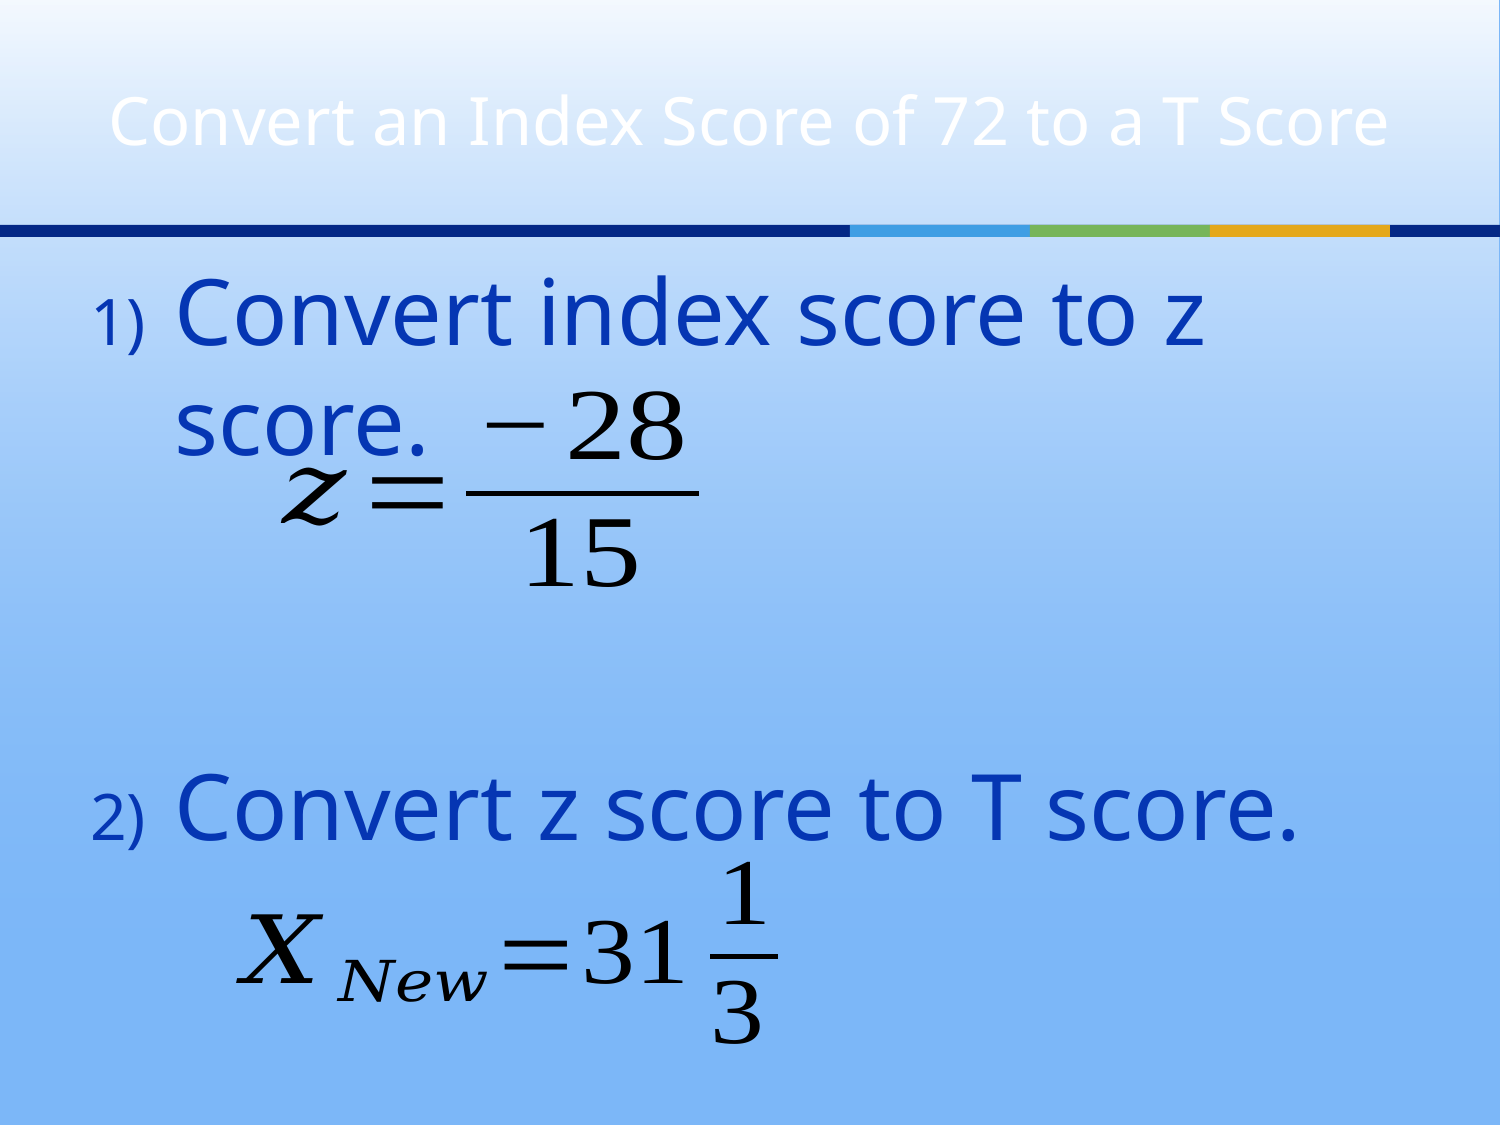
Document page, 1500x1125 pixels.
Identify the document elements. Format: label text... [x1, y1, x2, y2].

list Convert index score to z score. Convert z score to T score. [75, 246, 1425, 1005]
title Convert an Index Score of 72 to a T Score [75, 24, 1425, 213]
